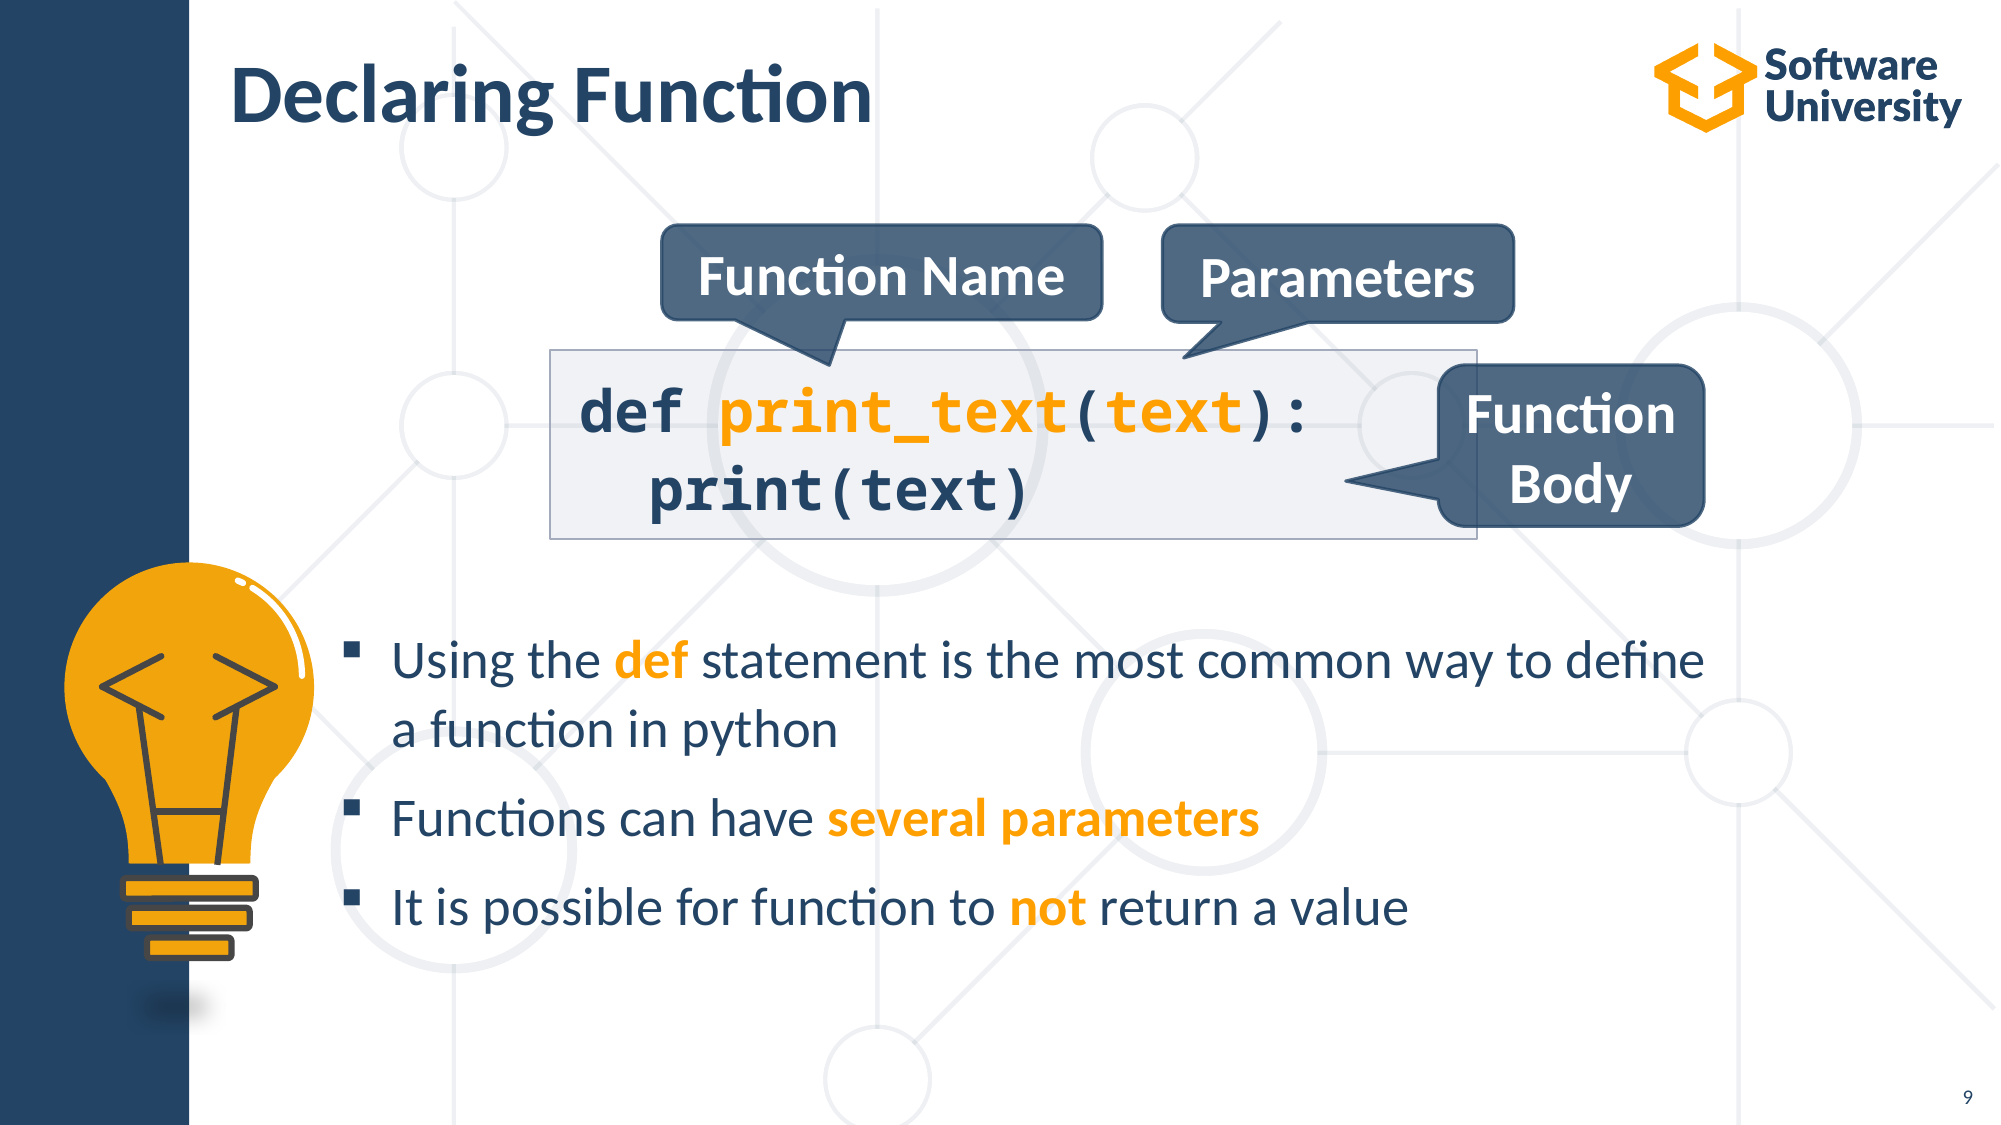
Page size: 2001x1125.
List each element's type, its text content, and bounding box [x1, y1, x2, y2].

list Using the def statement is the most common way to define a function in python Functions can have several parameters It is possible for function to not return a value [321, 614, 1968, 946]
title Declaring Function [212, 16, 1628, 162]
text_box Function Name [659, 222, 1105, 368]
text_box def print_text(text): print(text) [549, 349, 1477, 540]
text_box Function Body [1343, 362, 1707, 529]
text_box 9 [1927, 1067, 1989, 1117]
picture [1641, 31, 1973, 145]
text_box Parameters [1160, 222, 1516, 361]
